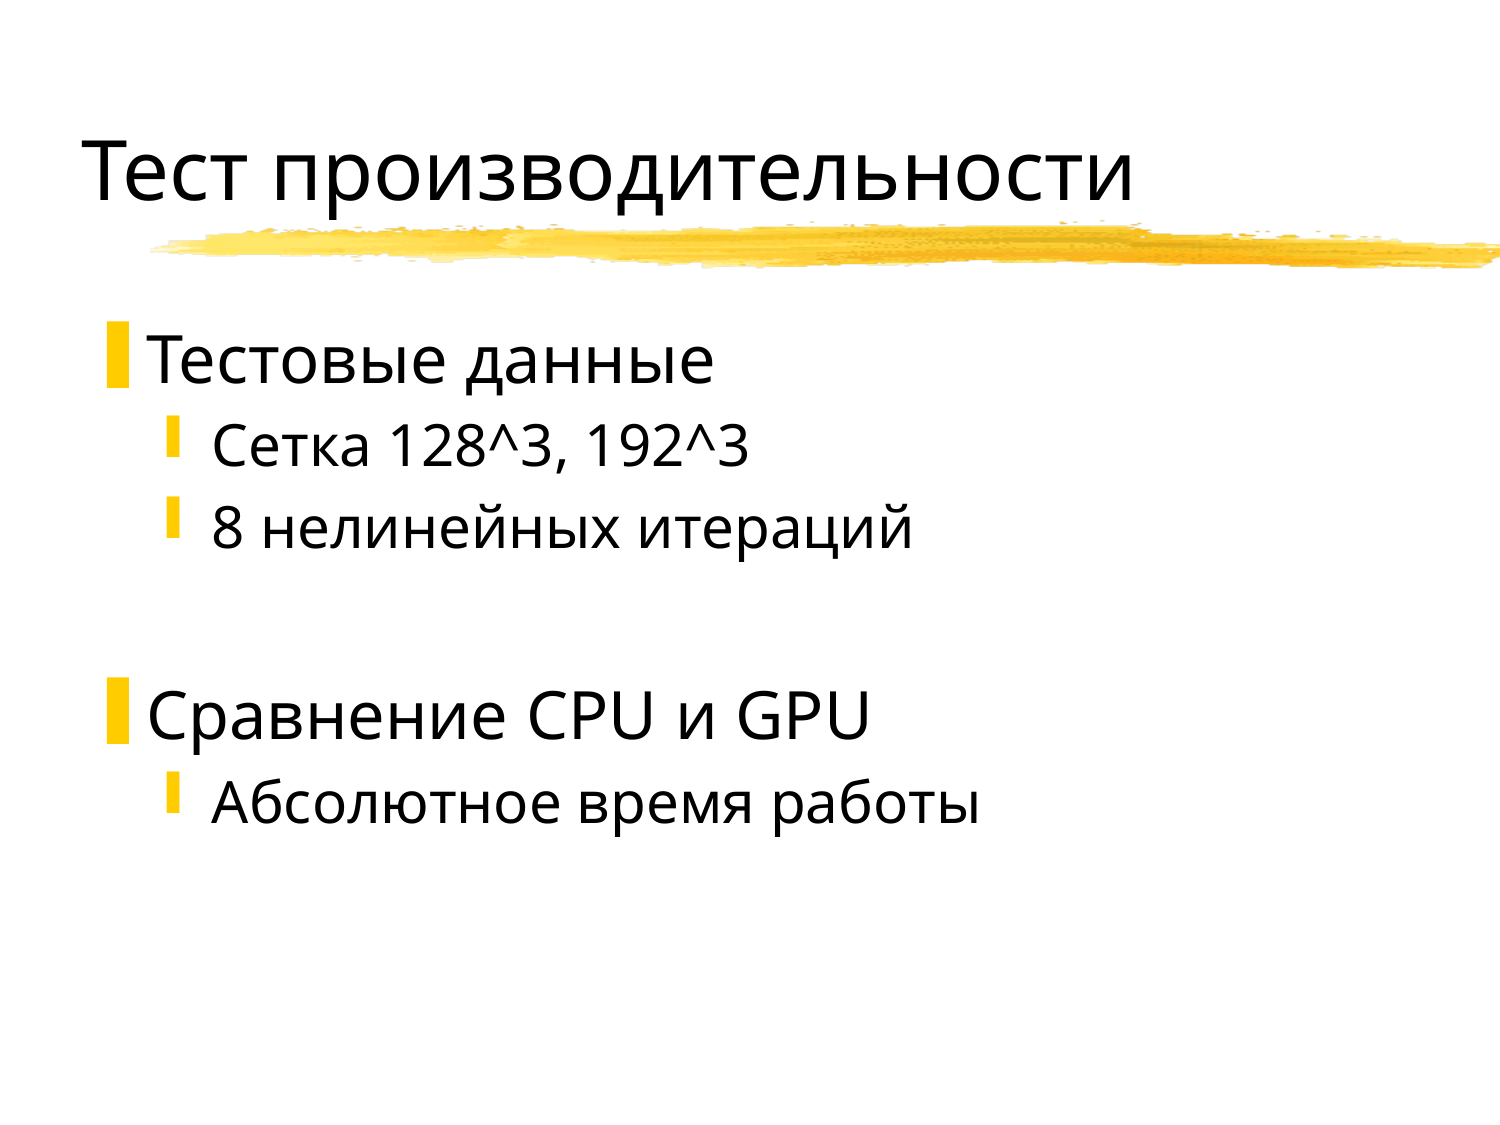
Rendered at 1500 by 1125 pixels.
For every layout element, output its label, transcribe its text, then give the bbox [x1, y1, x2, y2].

picture [150, 215, 1500, 279]
list Тестовые данные Сетка 128^3, 192^3 8 нелинейных итераций Сравнение CPU и GPU Абсолютное время работы [74, 309, 1417, 994]
title Тест производительности [66, 37, 1342, 226]
